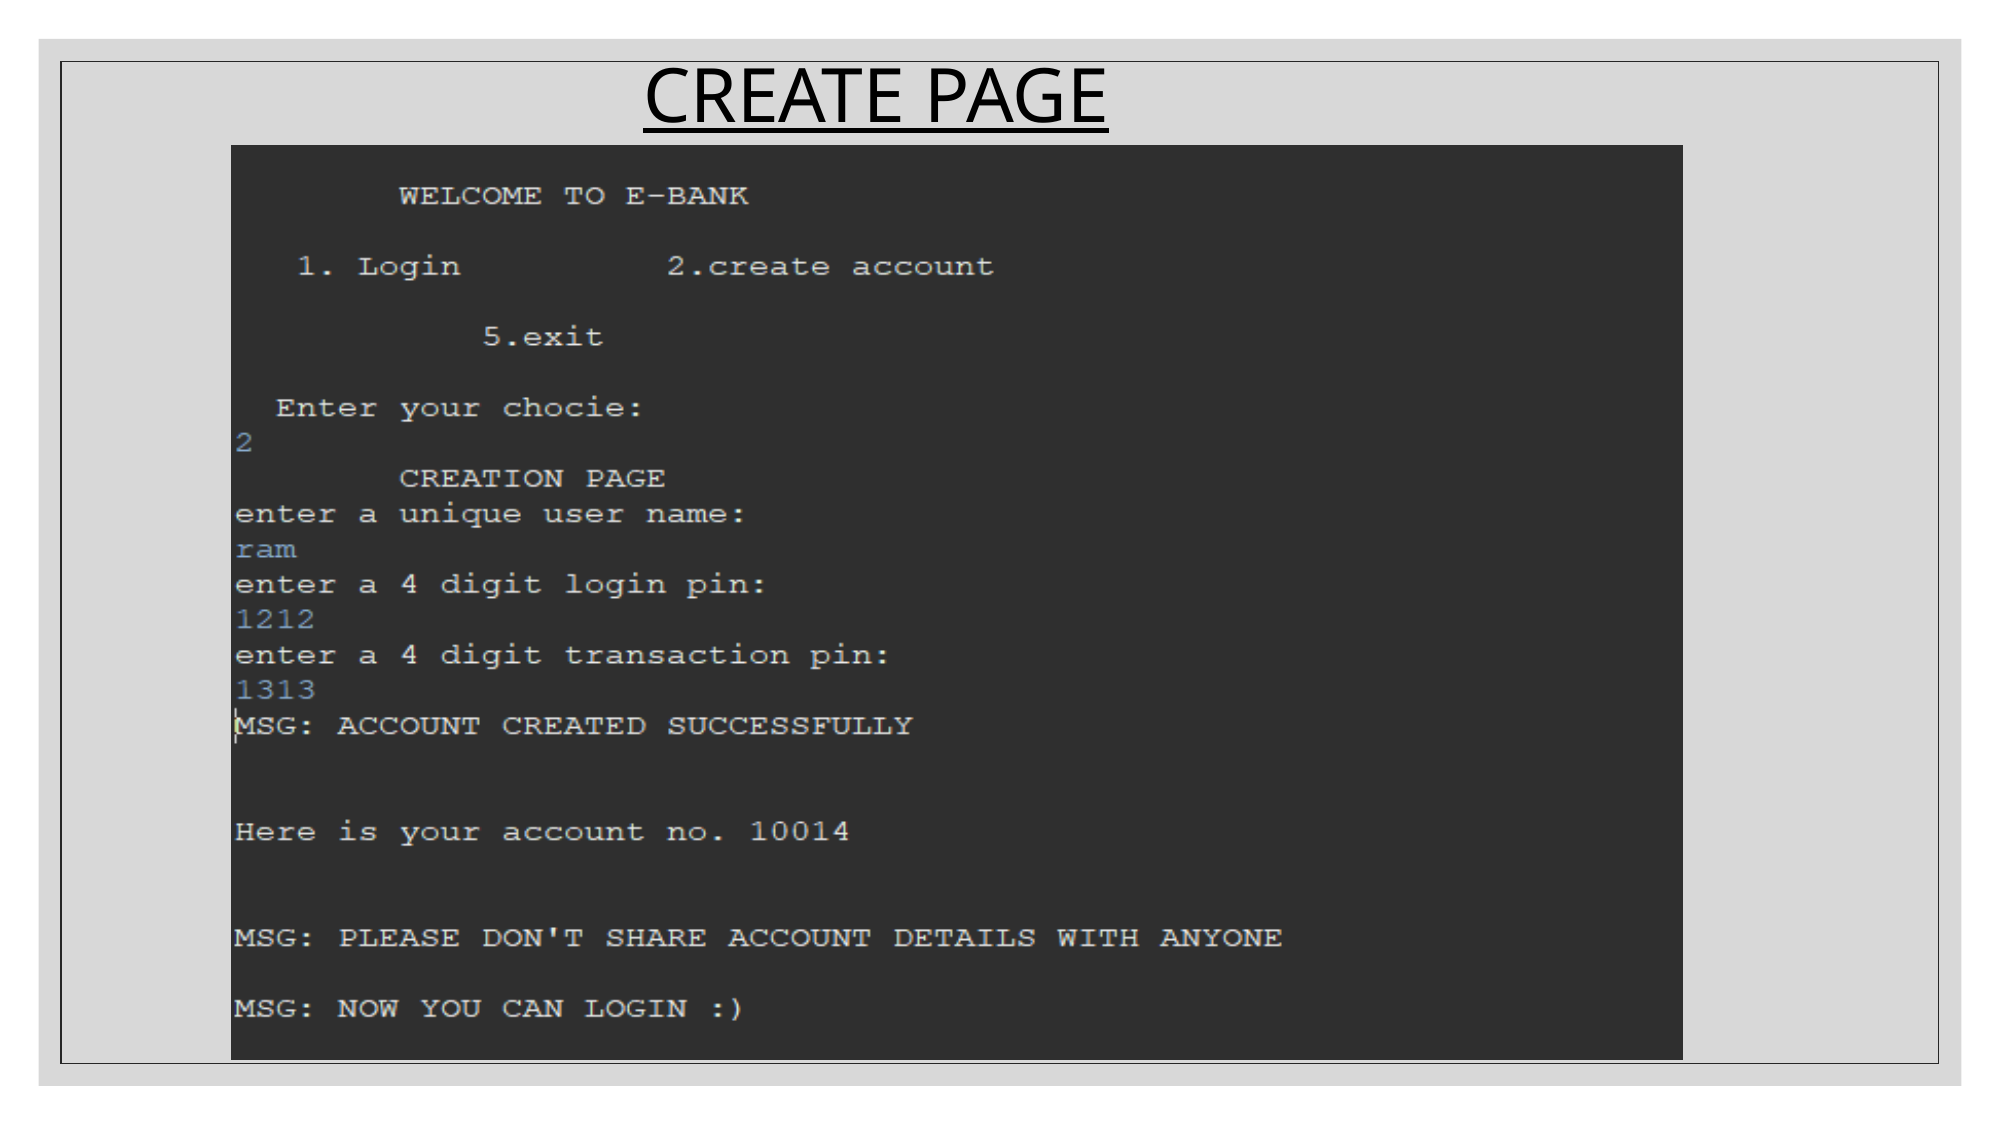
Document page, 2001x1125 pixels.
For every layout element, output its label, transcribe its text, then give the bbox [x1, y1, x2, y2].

picture [231, 145, 1683, 1060]
text_box CREATE PAGE [628, 39, 1628, 142]
